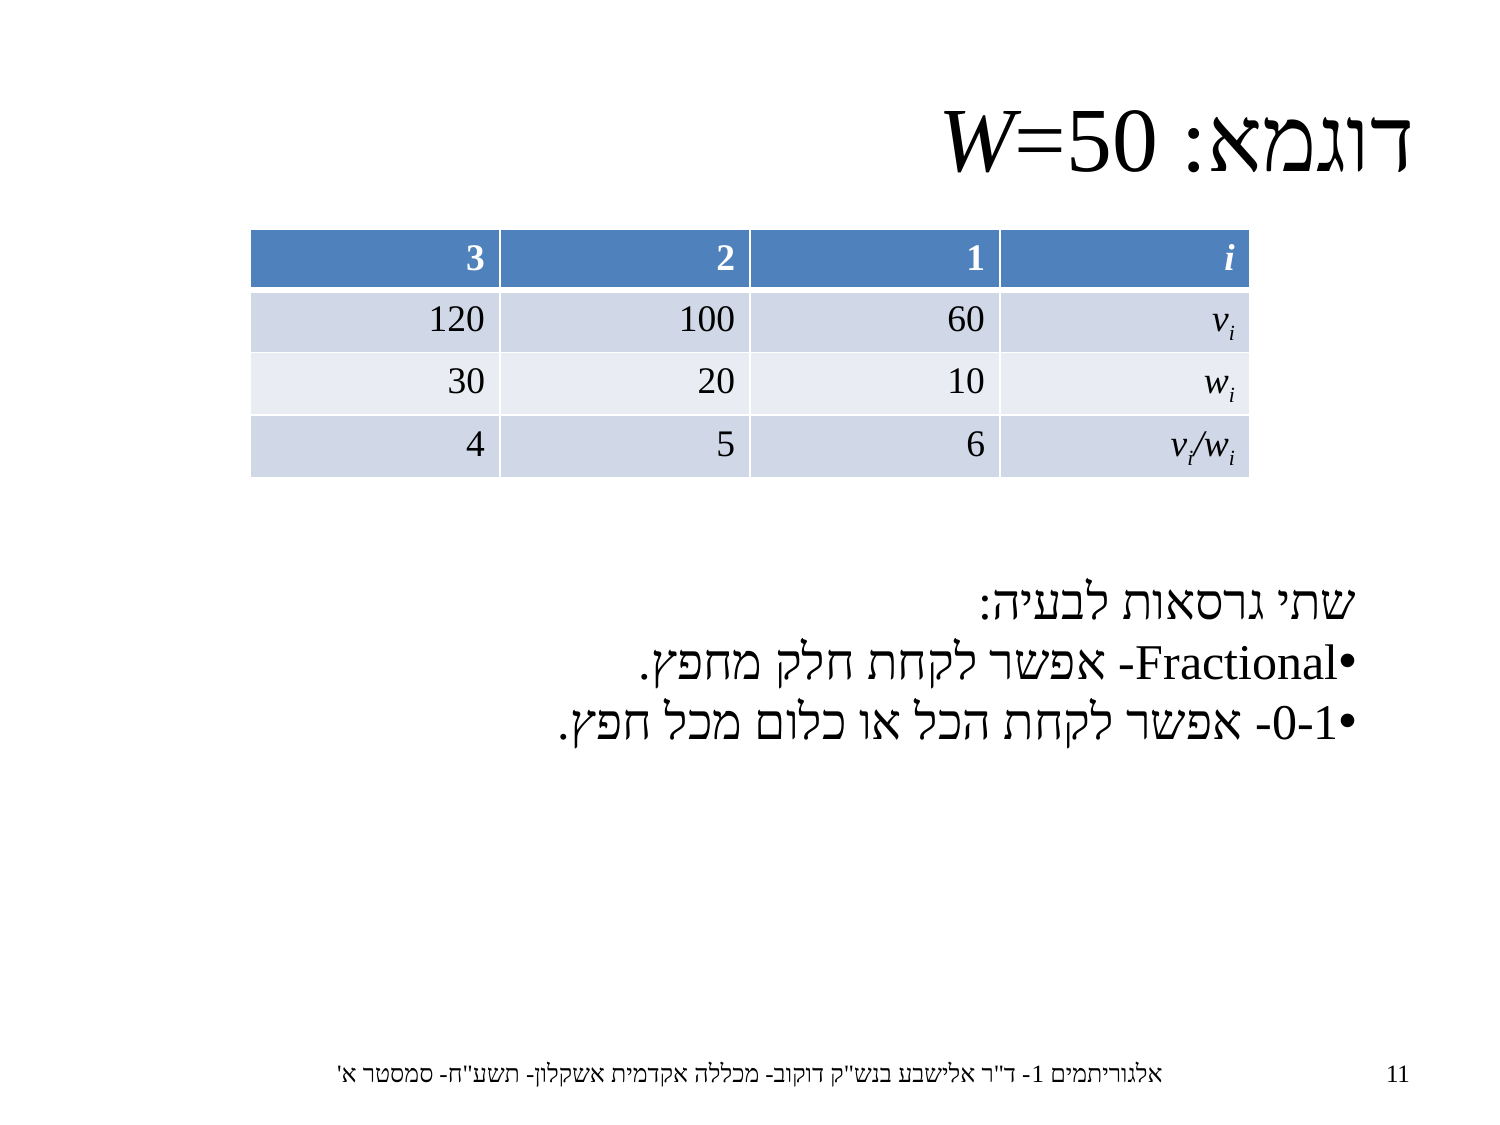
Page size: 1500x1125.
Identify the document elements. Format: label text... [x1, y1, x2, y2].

table_cell 30 [251, 353, 499, 414]
table_cell 60 [751, 293, 999, 352]
text_box דוגמא: W=50 [58, 46, 1430, 222]
table_cell 4 [251, 416, 499, 477]
table_cell 6 [751, 416, 999, 477]
table_header i [1001, 230, 1249, 287]
table_cell 5 [501, 416, 749, 477]
table_header 2 [501, 230, 749, 287]
table_cell 120 [251, 293, 499, 352]
table_cell wi [1001, 353, 1249, 414]
slide_number 11 [1074, 1042, 1425, 1103]
table_cell 20 [501, 353, 749, 414]
table_cell vi/wi [1001, 416, 1249, 477]
text_box שתי גרסאות לבעיה: Fractional- אפשר לקחת חלק מחפץ. 0-1- אפשר לקחת הכל או כלום מכל חפץ. [187, 562, 1371, 758]
table_cell 100 [501, 293, 749, 352]
table_cell vi [1001, 293, 1249, 352]
table_header 3 [251, 230, 499, 287]
table_header 1 [751, 230, 999, 287]
table_cell 10 [751, 353, 999, 414]
footer אלגוריתמים 1- ד"ר אלישבע בנש"ק דוקוב- מכללה אקדמית אשקלון- תשע"ח- סמסטר א' [304, 1042, 1074, 1103]
